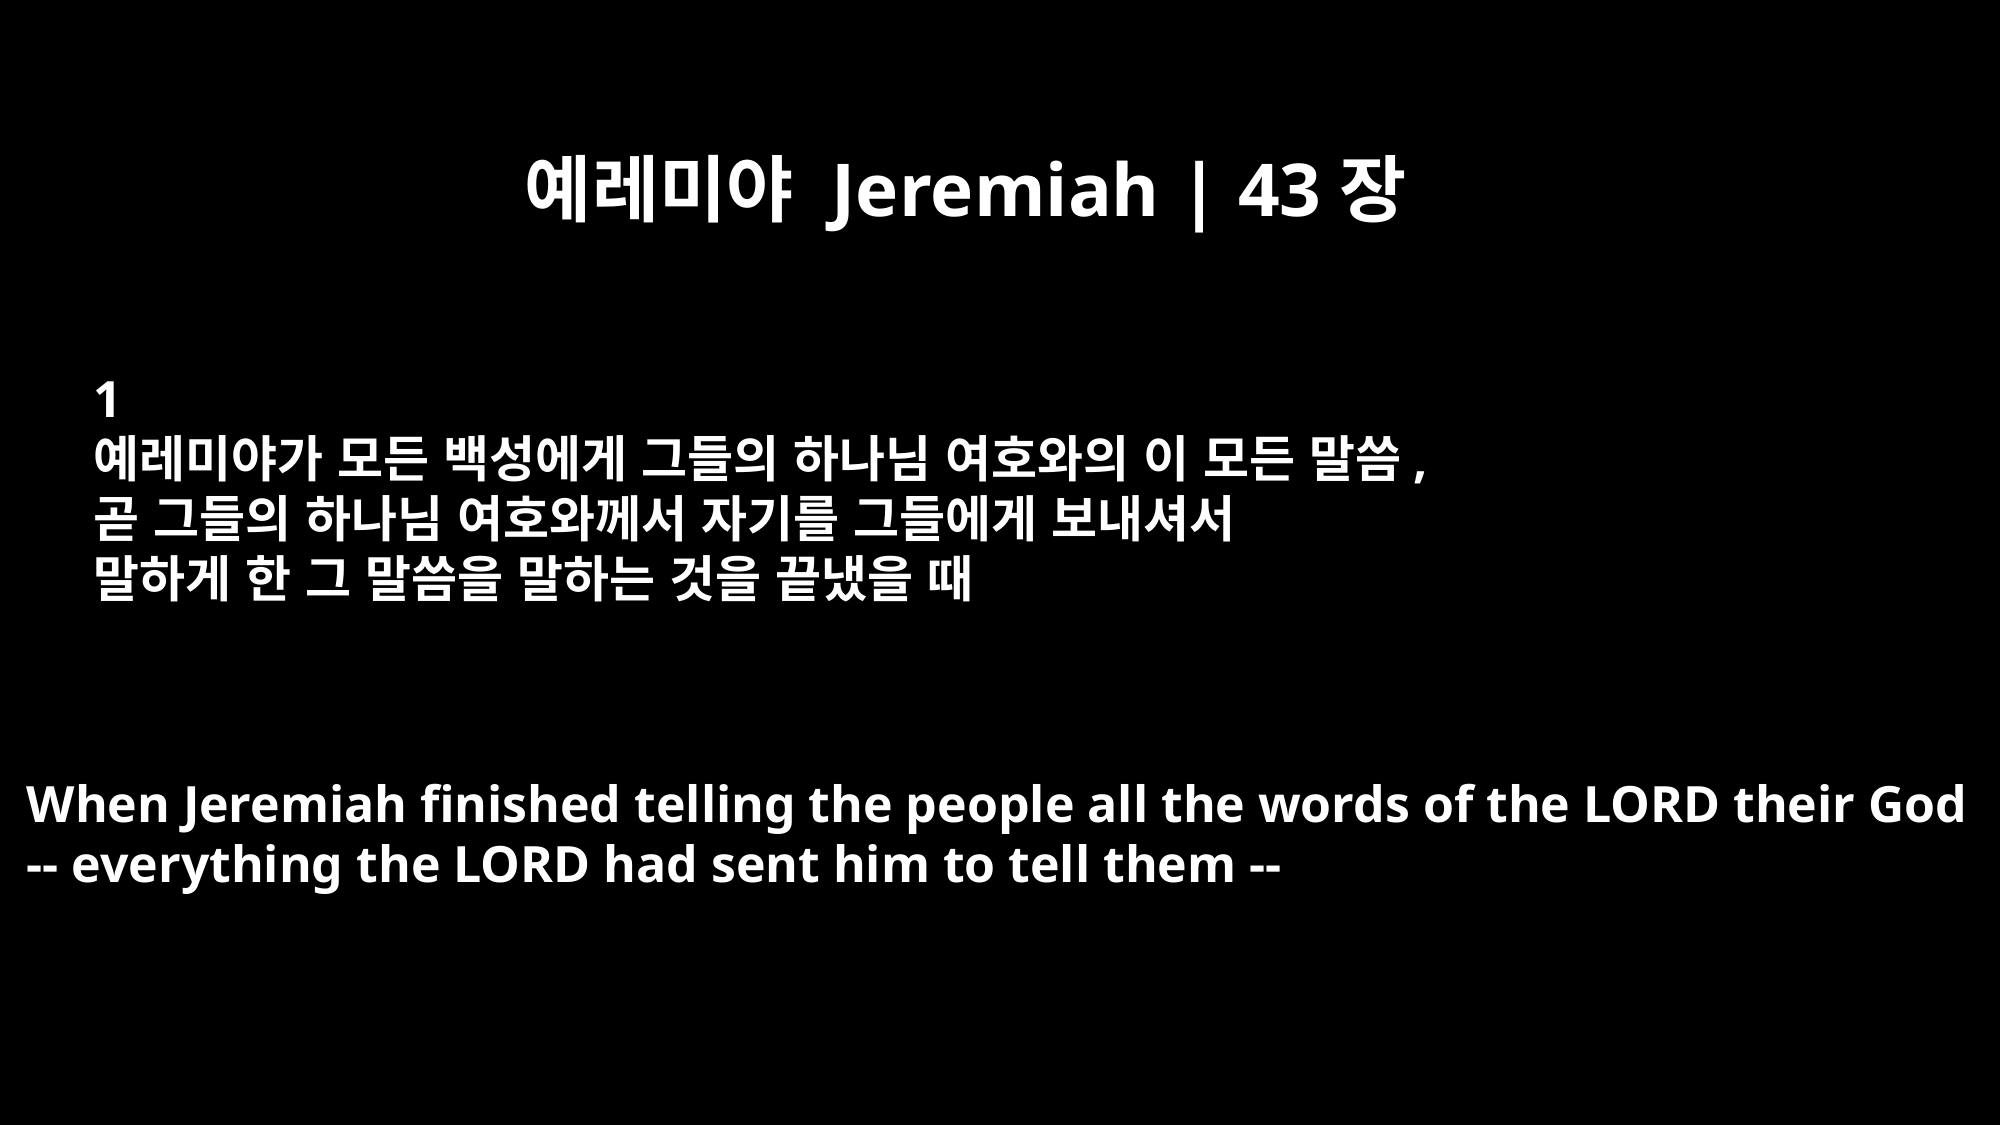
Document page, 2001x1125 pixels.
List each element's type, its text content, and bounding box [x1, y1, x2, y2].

text_box When Jeremiah finished telling the people all the words of the LORD their God -- everything the LORD had sent him to tell them -- [12, 764, 1983, 900]
text_box 예레미야 Jeremiah | 43장 [510, 136, 1422, 239]
text_box ﻿1 예레미야가 모든 백성에게 그들의 하나님 여호와의 이 모든 말씀, 곧 그들의 하나님 여호와께서 자기를 그들에게 보내셔서 말하게 한 그 말씀을 말하는 것을 끝냈을 때 [78, 359, 1443, 615]
